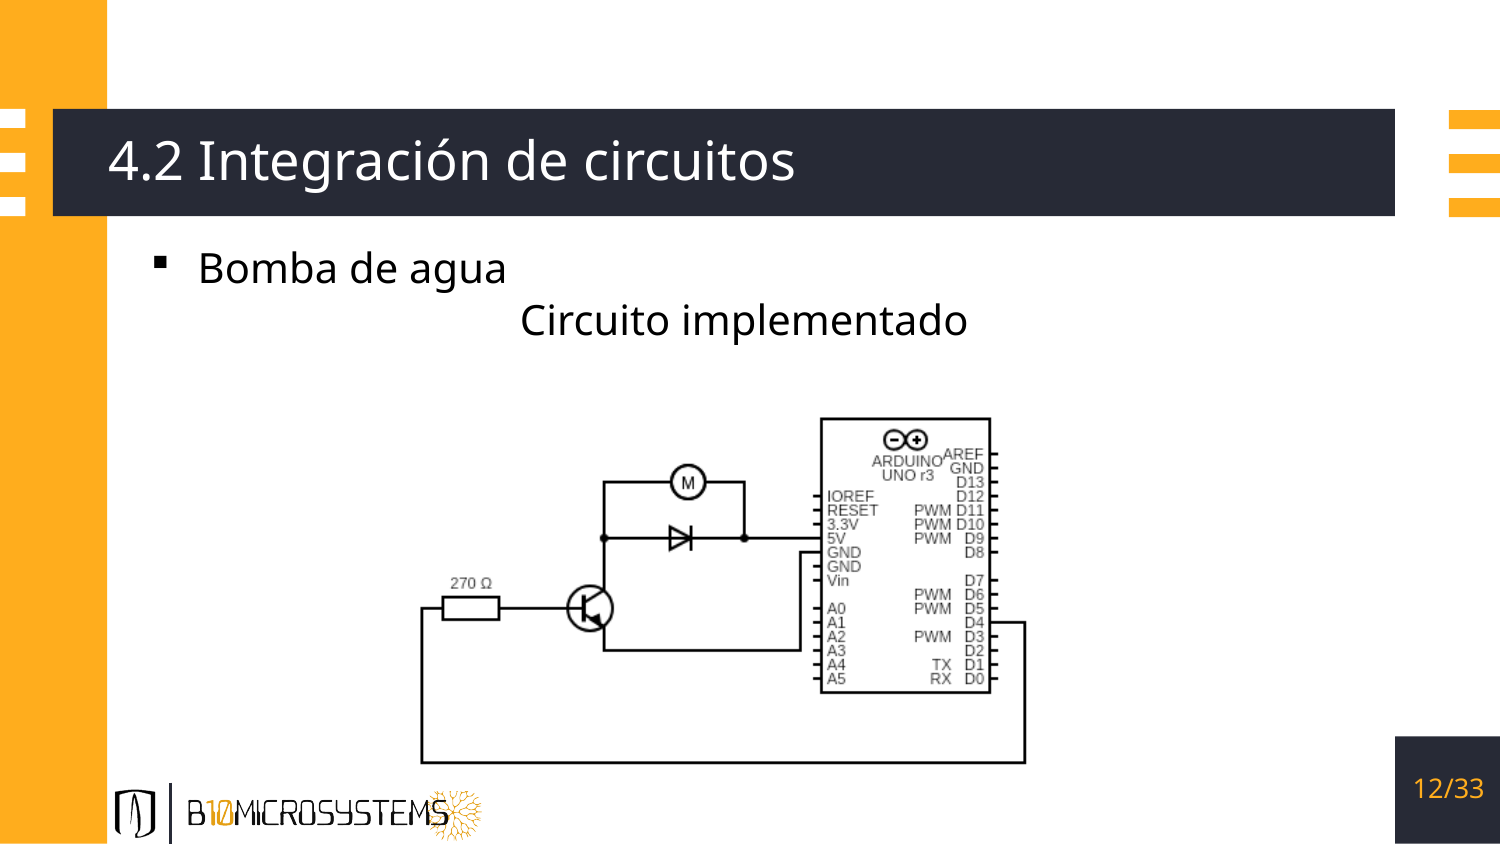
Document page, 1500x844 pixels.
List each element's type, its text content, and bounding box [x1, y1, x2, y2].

text_box Circuito implementado [505, 286, 995, 352]
title 4.2 Integración de circuitos [108, 108, 1396, 217]
picture [112, 370, 1053, 843]
text_box Bomba de agua [136, 234, 626, 300]
slide_number 12/33 [1395, 736, 1500, 844]
